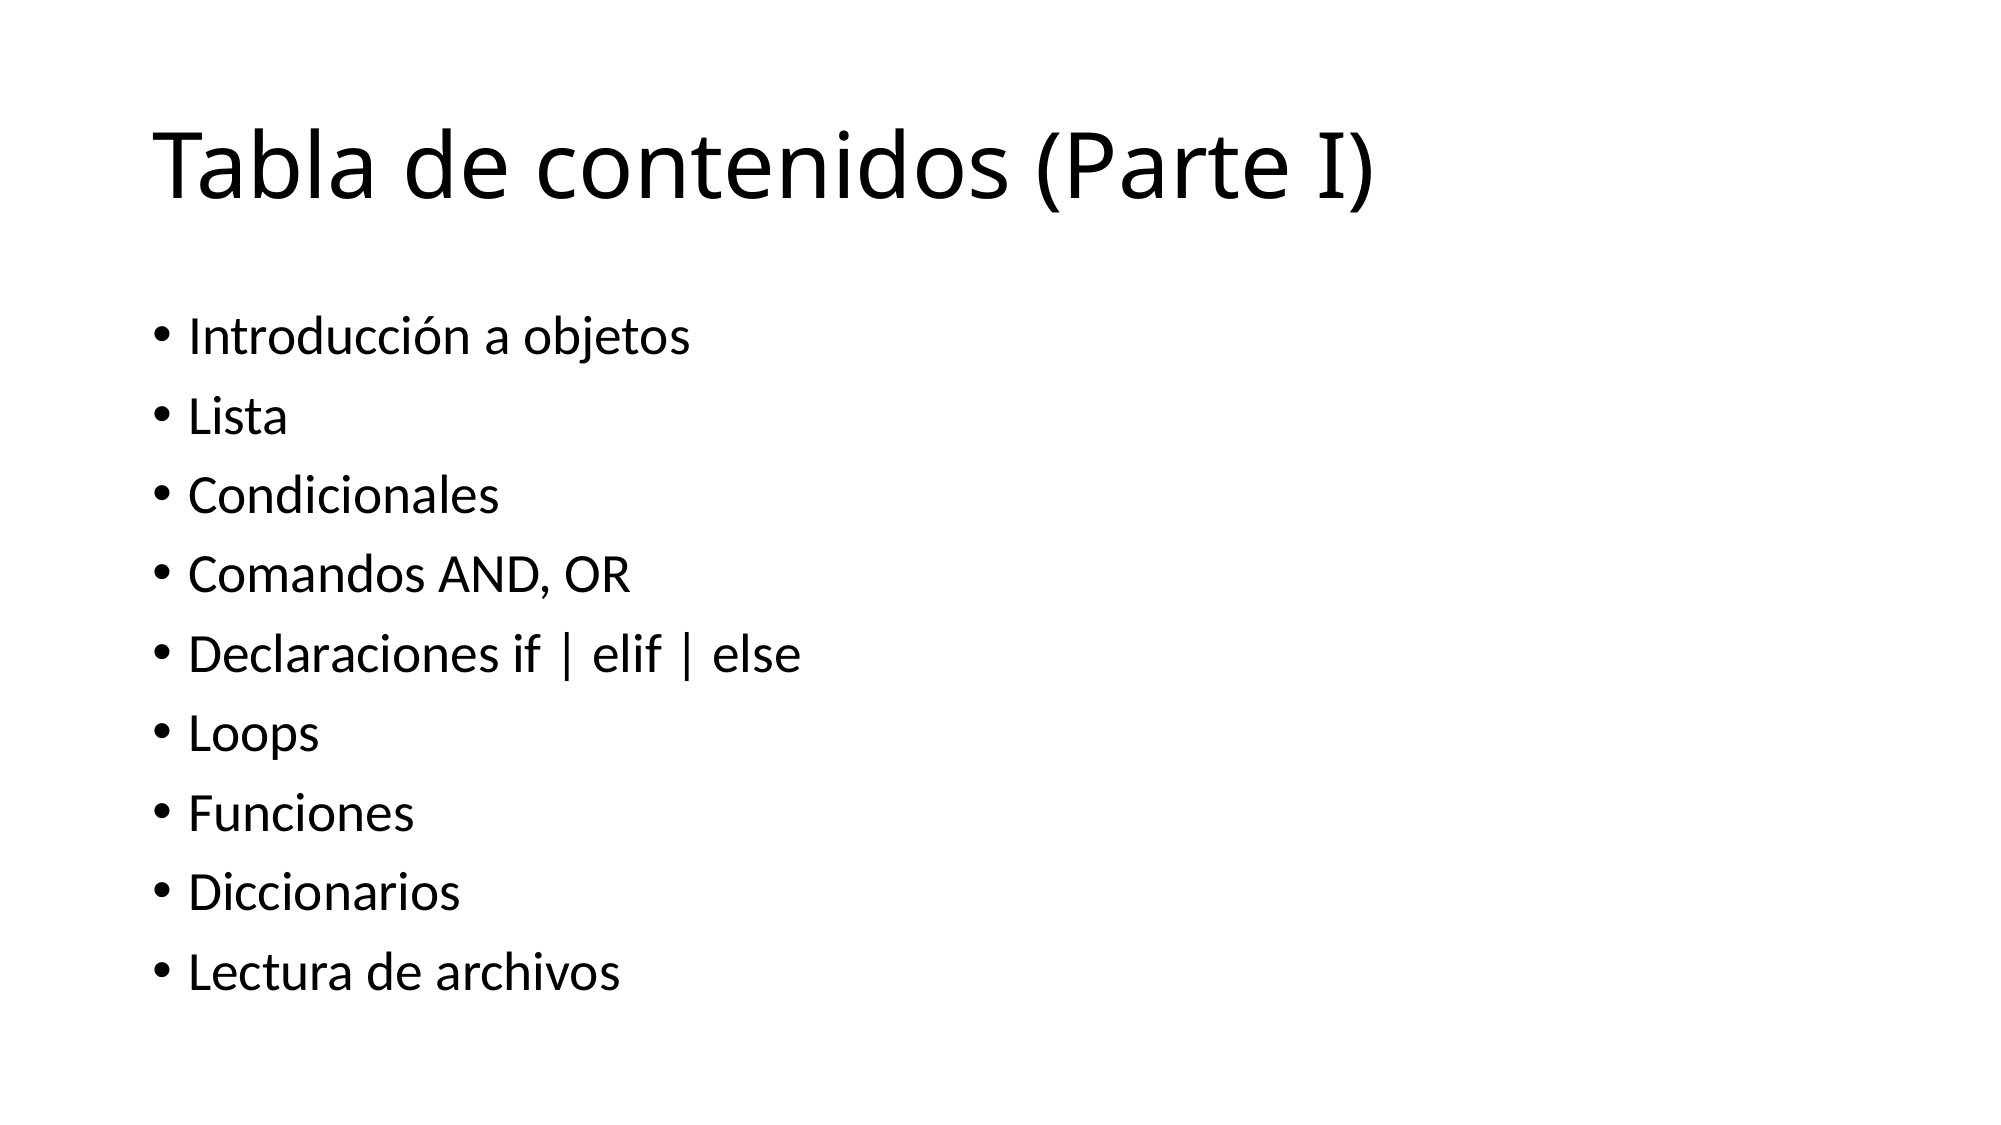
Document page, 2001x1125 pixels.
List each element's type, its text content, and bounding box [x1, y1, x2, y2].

title Tabla de contenidos (Parte I) [137, 59, 1863, 278]
list Introducción a objetos Lista Condicionales Comandos AND, OR Declaraciones if | elif | else Loops Funciones Diccionarios Lectura de archivos [137, 299, 1863, 1014]
